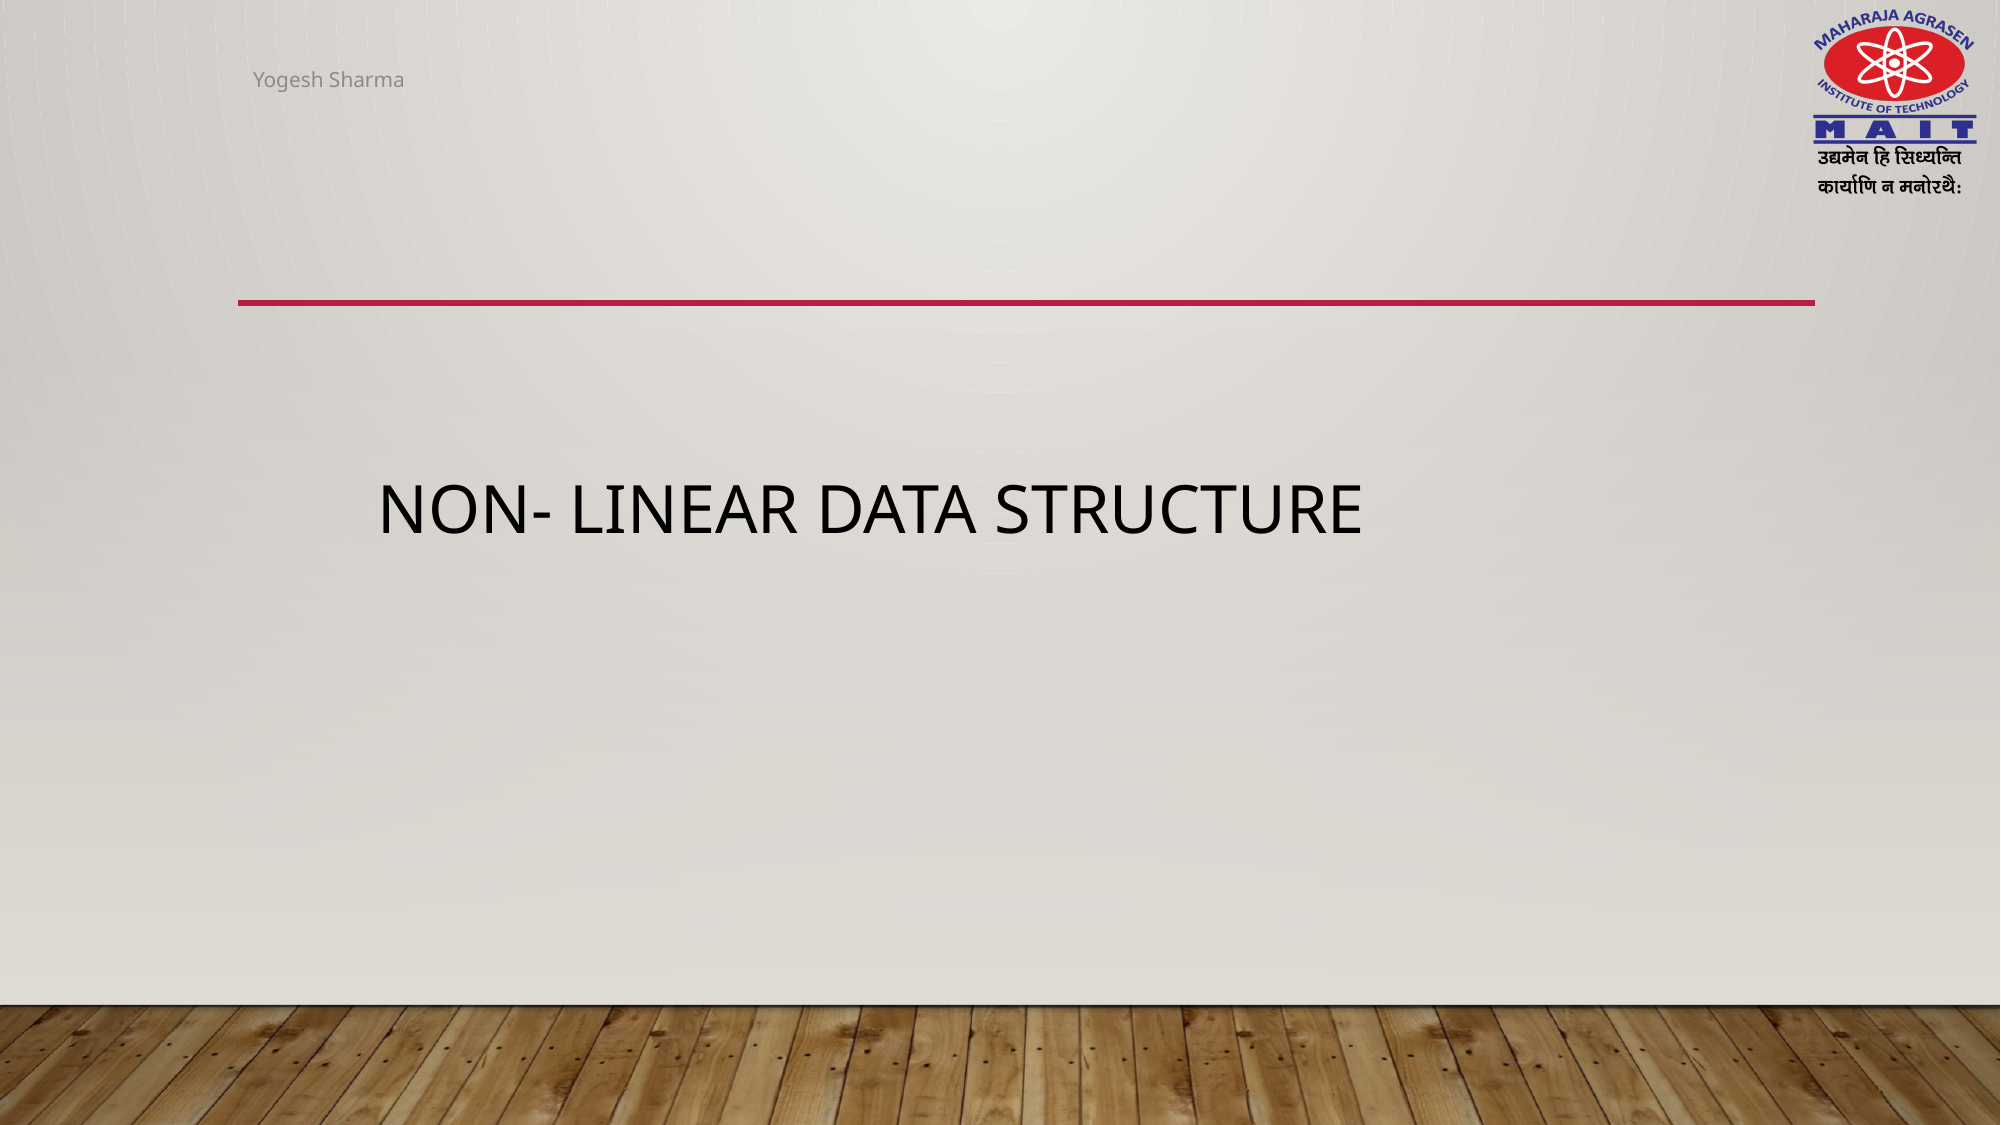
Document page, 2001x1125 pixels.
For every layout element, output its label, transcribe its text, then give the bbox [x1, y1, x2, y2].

picture [1813, 9, 1978, 201]
picture [0, 1005, 2000, 1125]
title Non- Linear Data Structure [362, 468, 1713, 657]
footer Yogesh Sharma [238, 54, 1213, 105]
